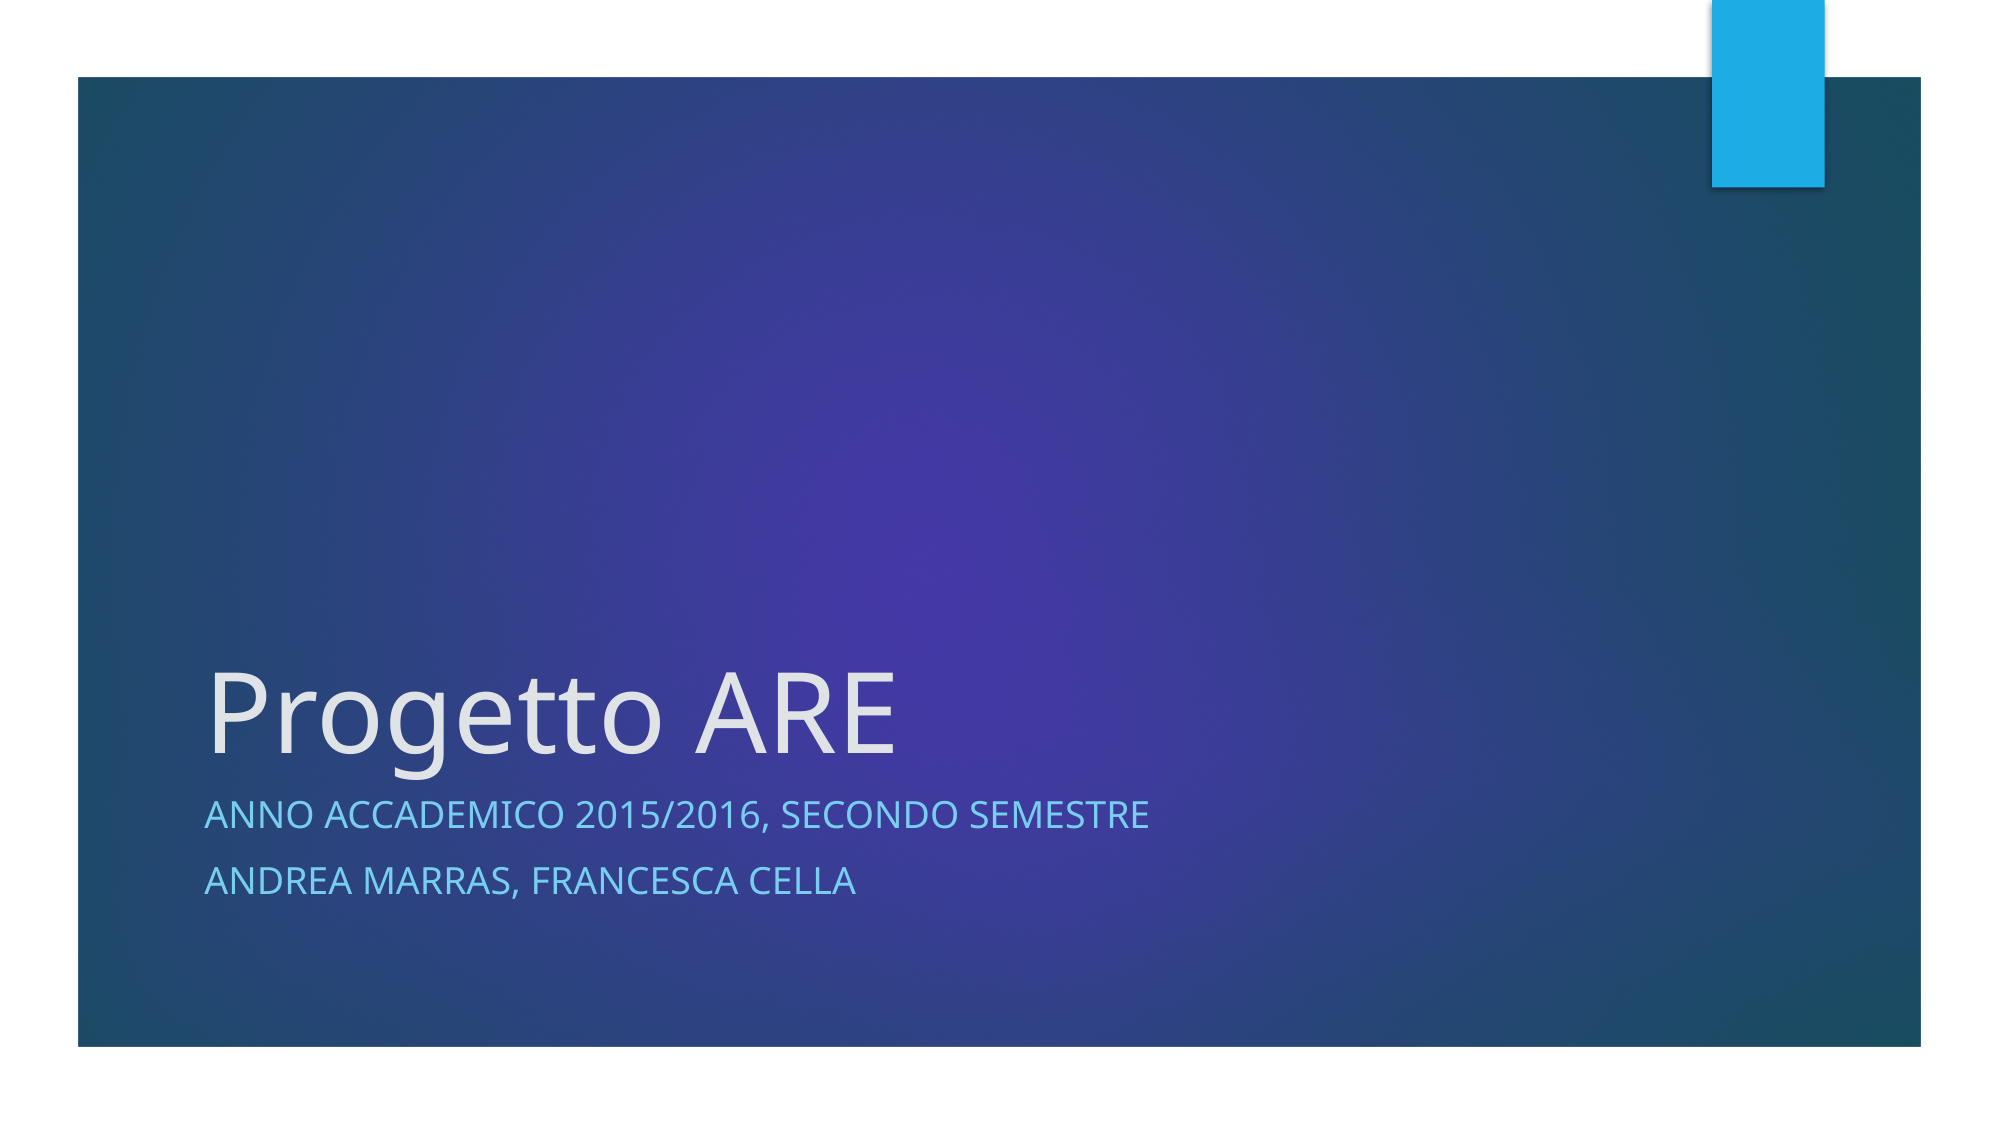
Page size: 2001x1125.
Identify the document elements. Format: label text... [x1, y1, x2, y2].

title Progetto ARE [189, 344, 1638, 783]
subtitle Anno accademico 2015/2016, secondo semestre Andrea marras, francesca cella [189, 783, 1638, 925]
